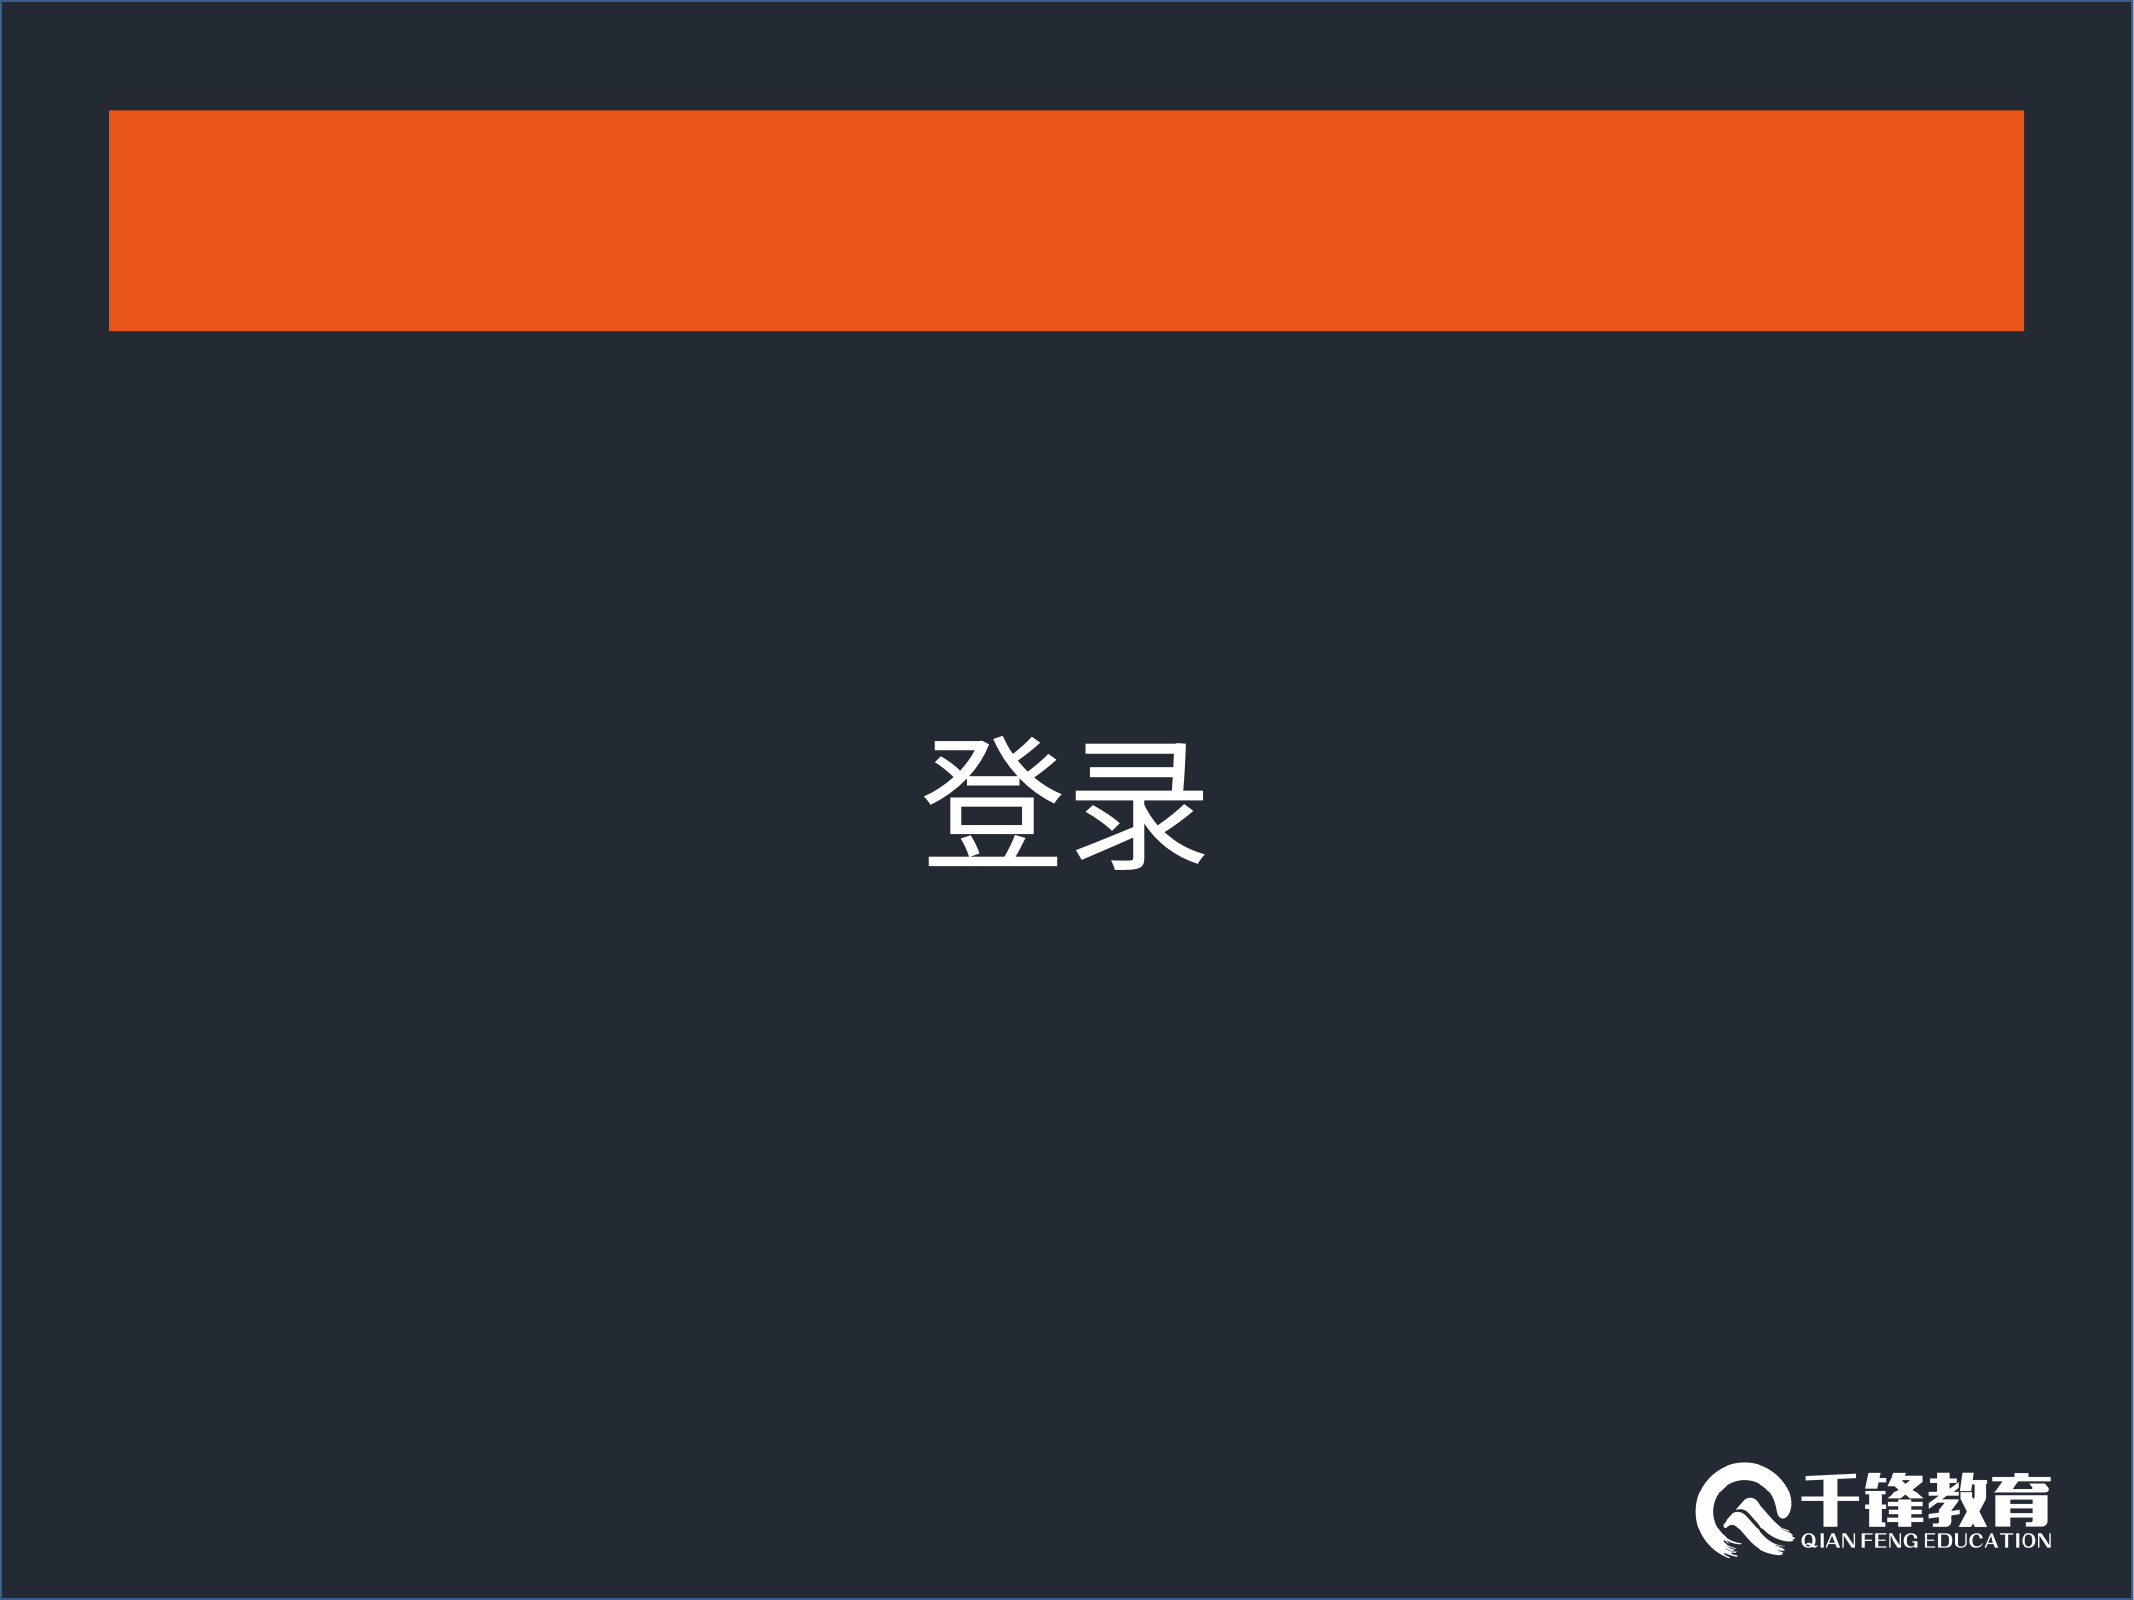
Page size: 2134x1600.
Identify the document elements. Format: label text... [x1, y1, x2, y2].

picture [1693, 1455, 2058, 1565]
text_box 登录 [917, 709, 1216, 891]
